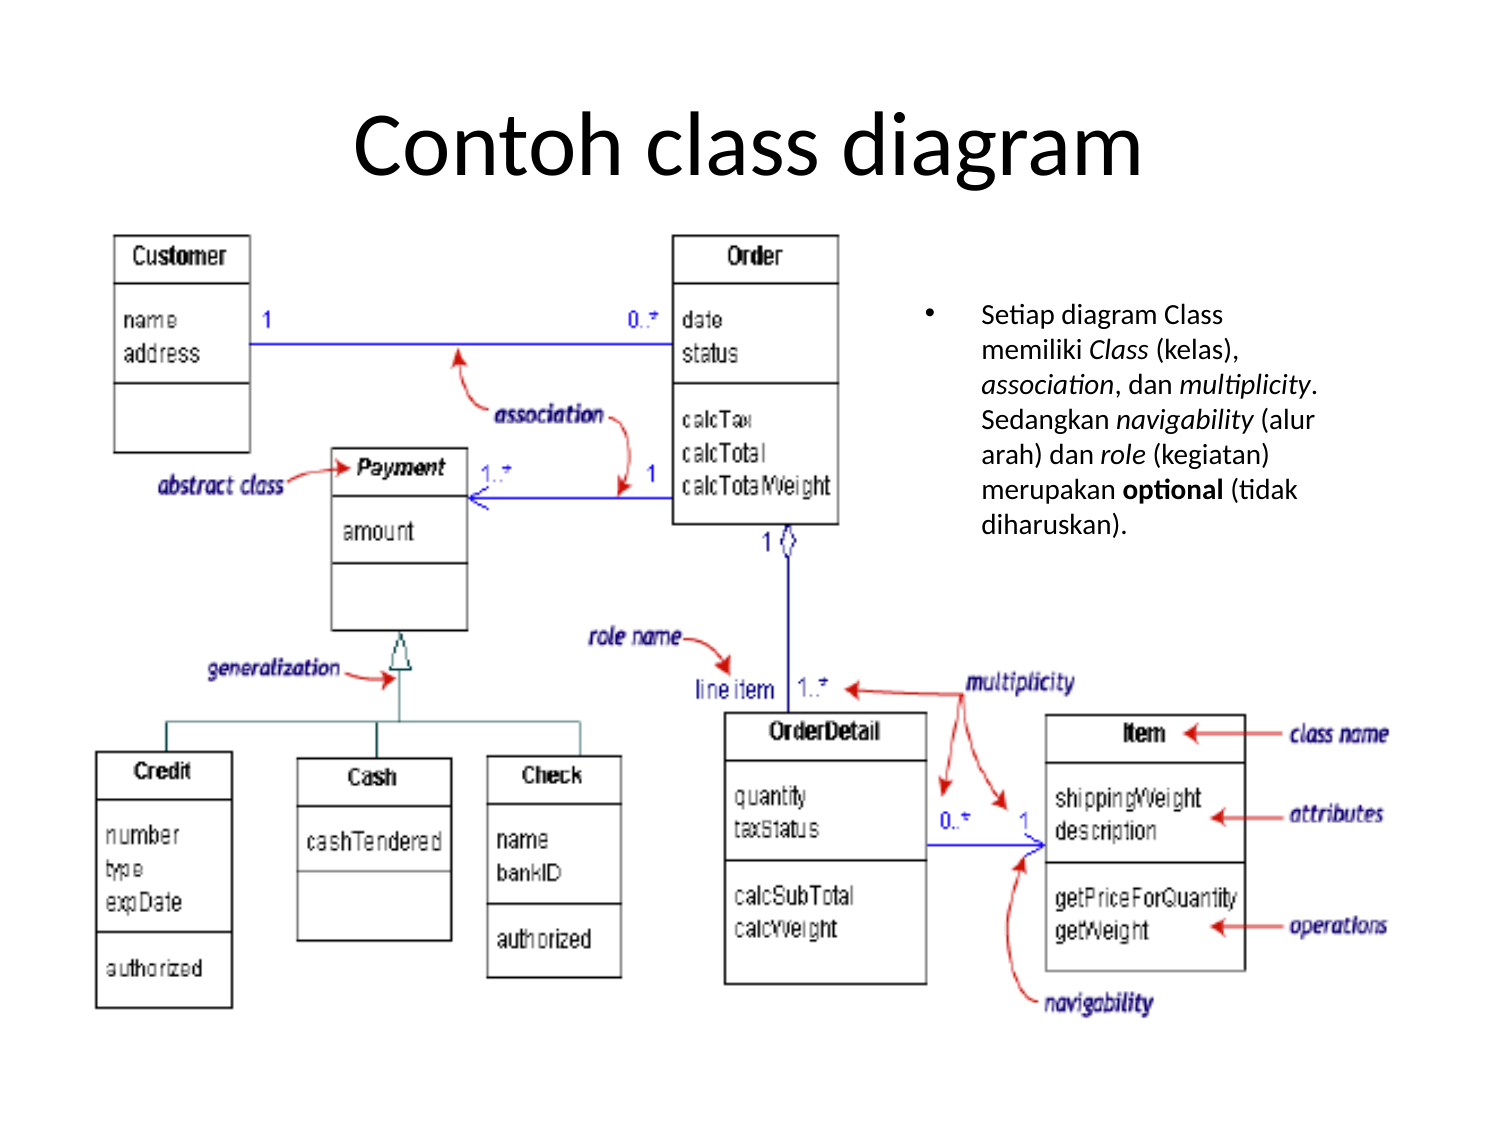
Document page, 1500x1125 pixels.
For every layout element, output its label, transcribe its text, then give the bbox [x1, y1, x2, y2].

picture [37, 207, 1473, 1046]
title Contoh class diagram [75, 45, 1425, 206]
